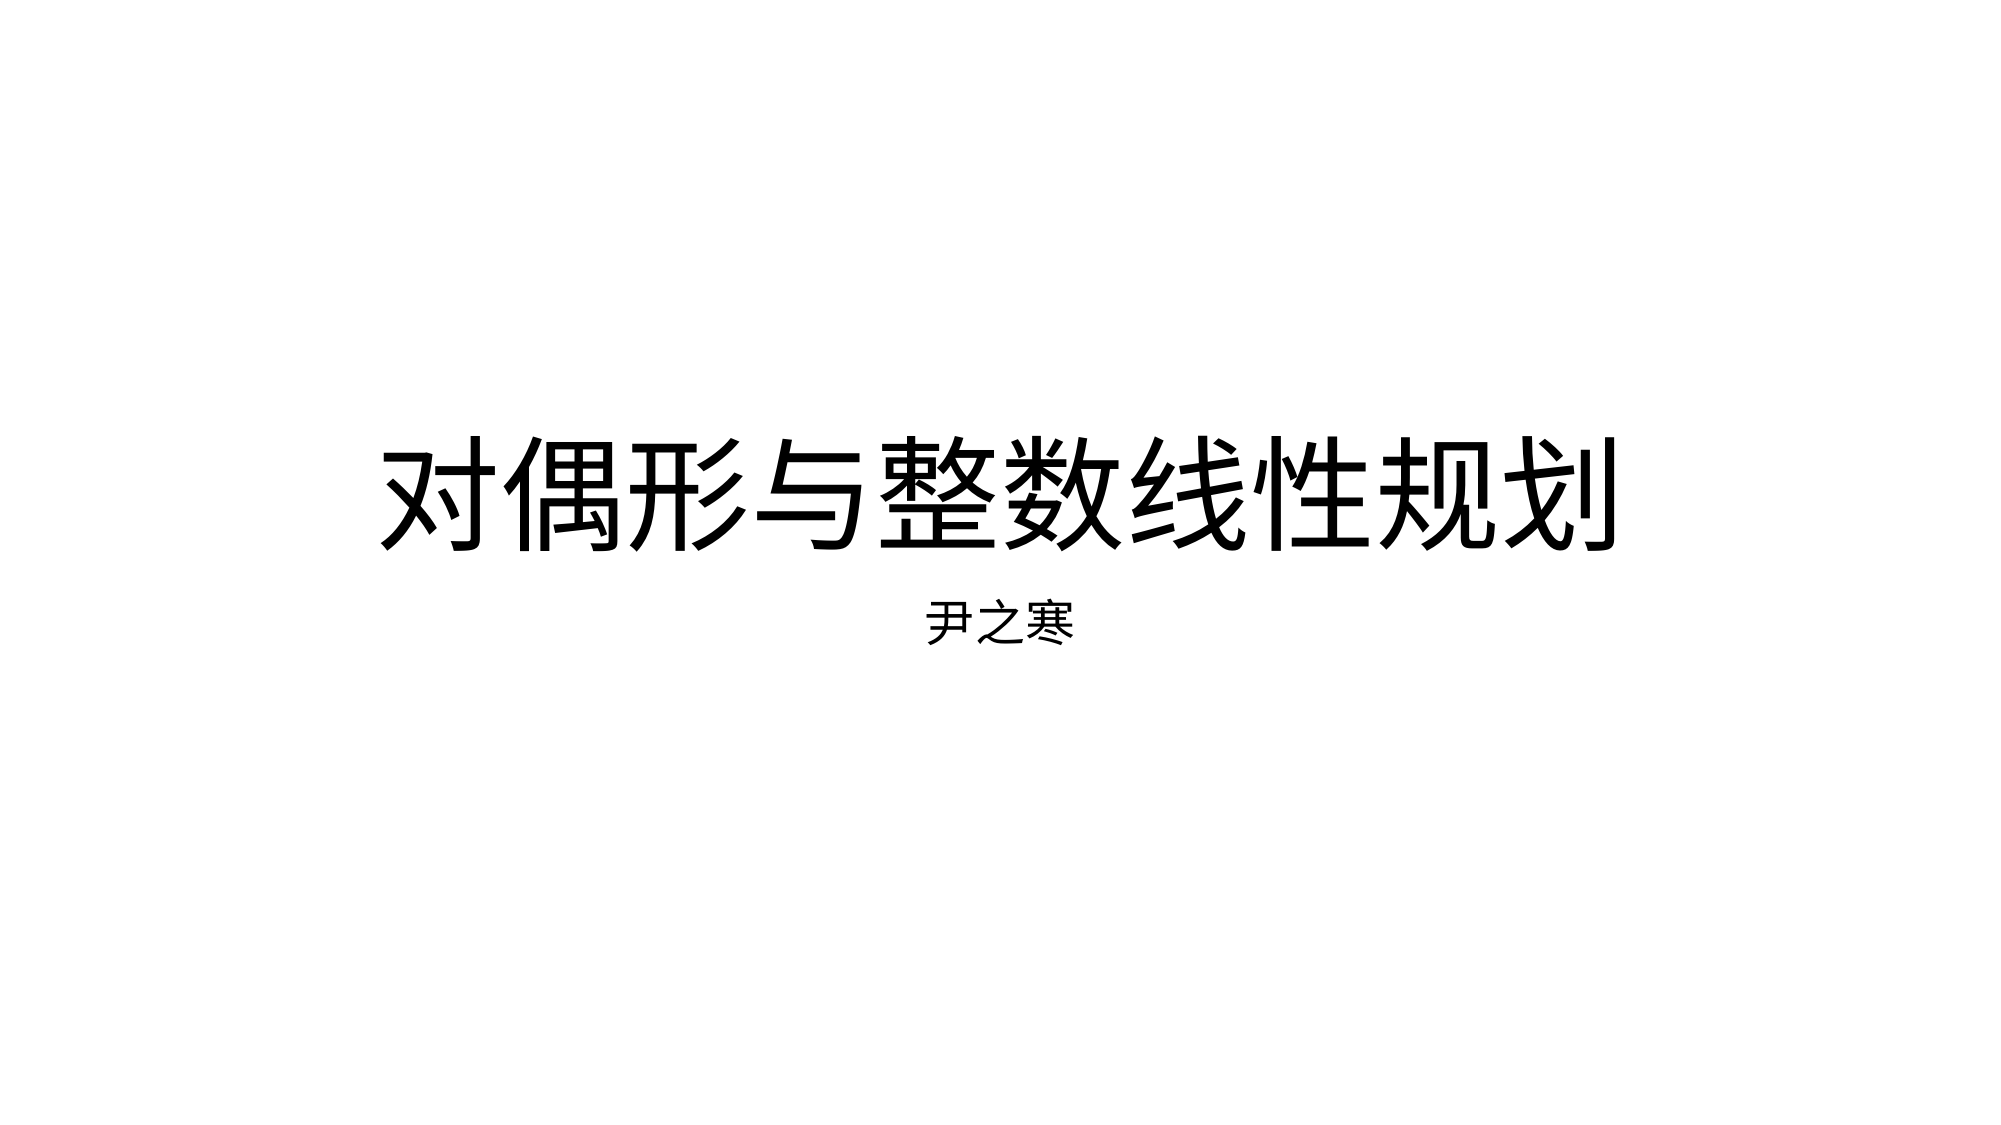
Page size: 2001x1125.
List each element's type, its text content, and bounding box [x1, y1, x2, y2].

subtitle 尹之寒 [249, 590, 1750, 863]
title 对偶形与整数线性规划 [249, 184, 1750, 576]
